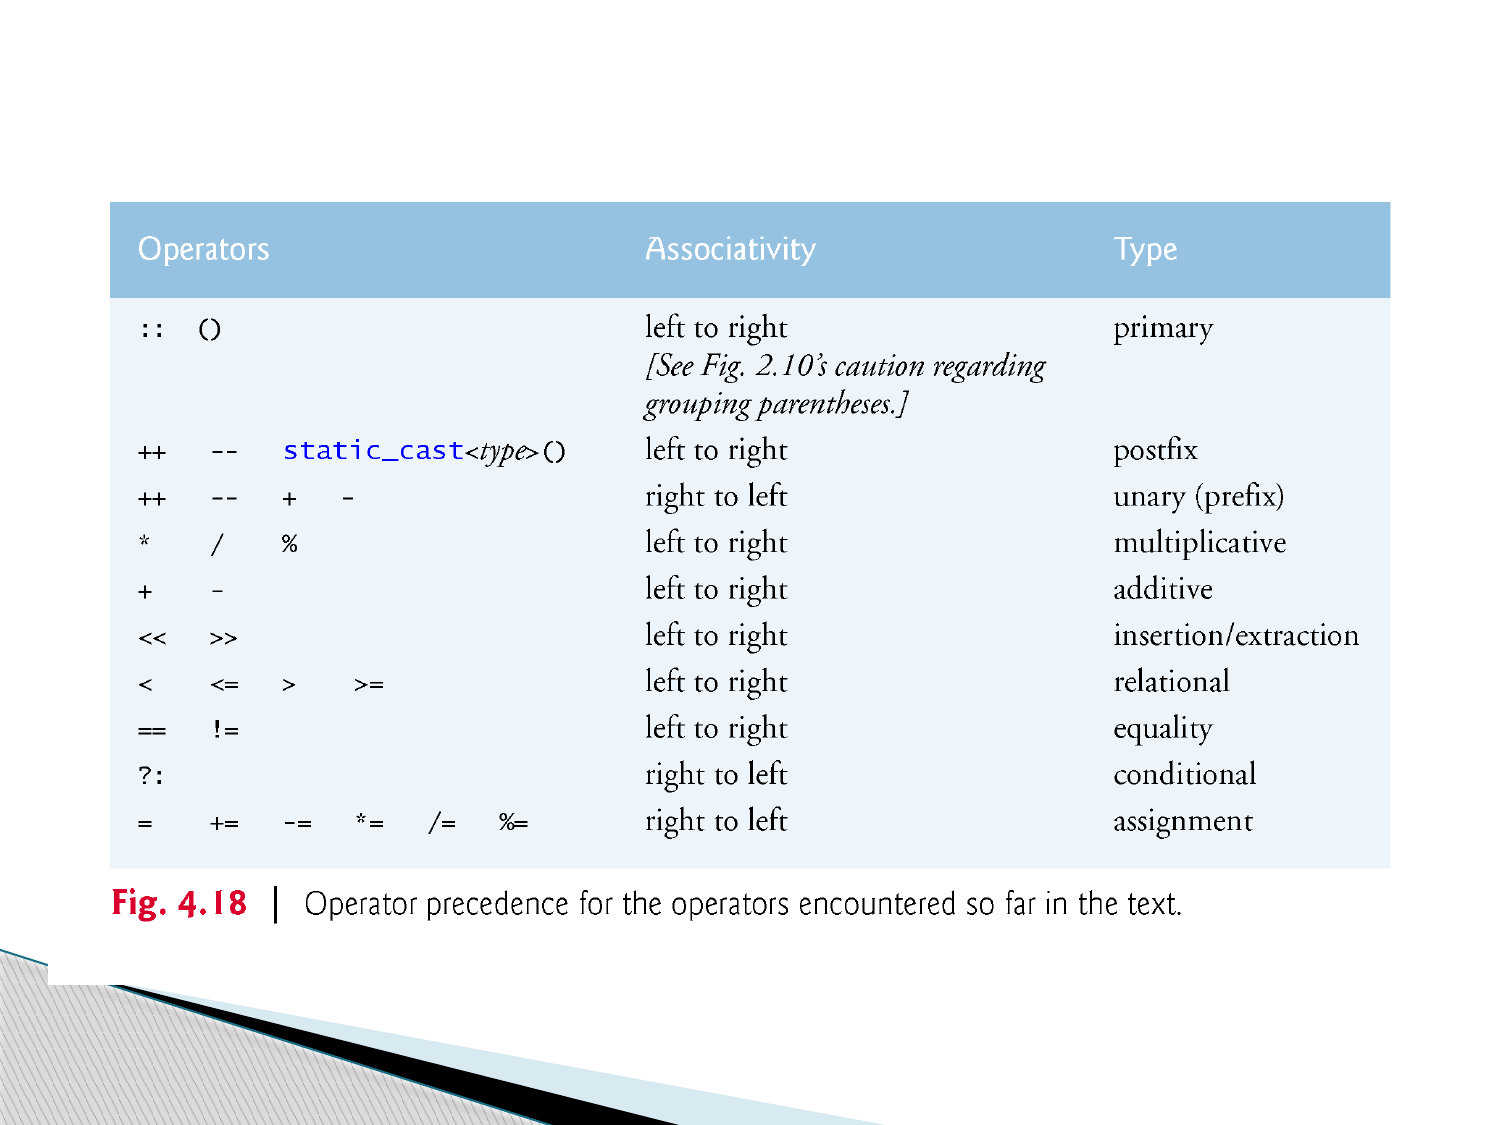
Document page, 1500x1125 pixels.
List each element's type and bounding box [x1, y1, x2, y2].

picture [47, 140, 1452, 985]
